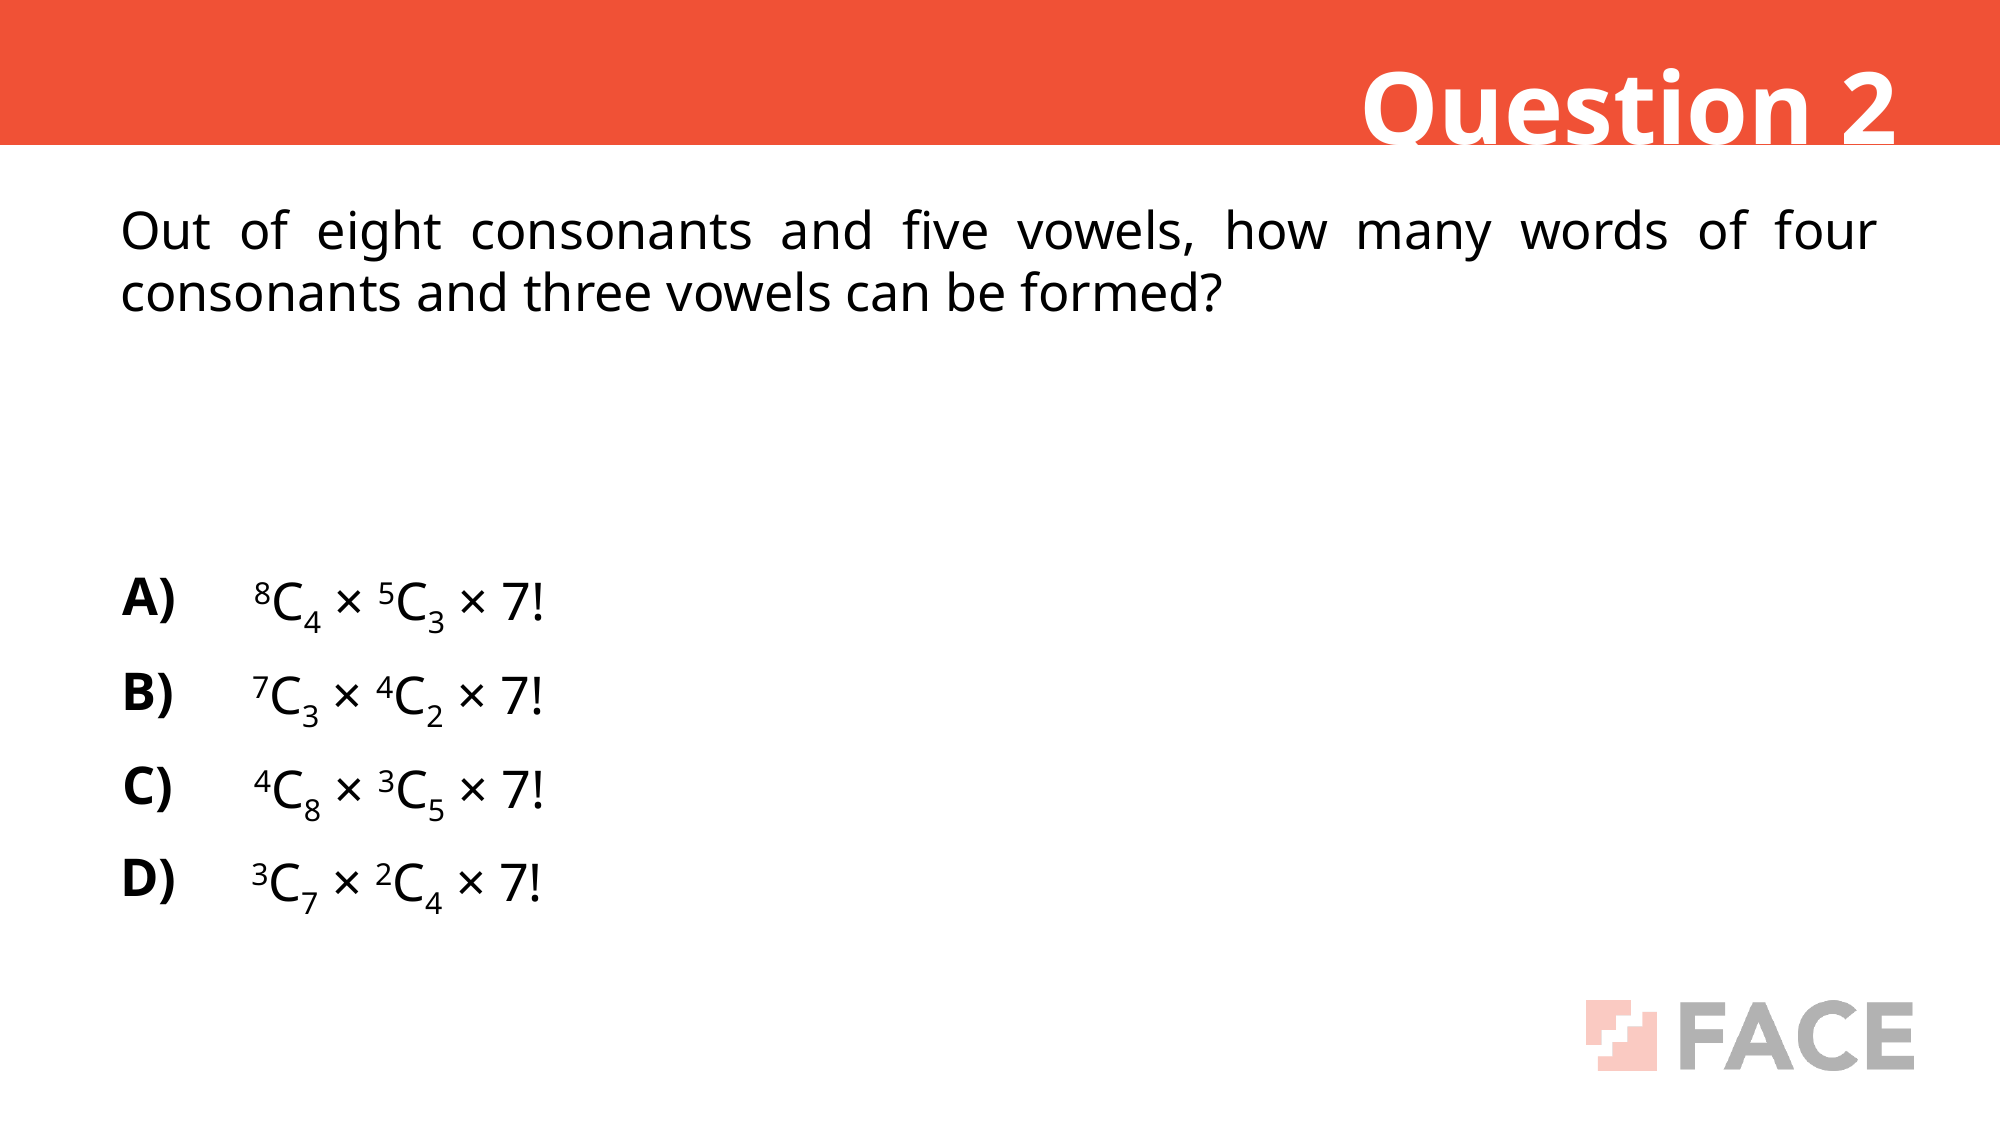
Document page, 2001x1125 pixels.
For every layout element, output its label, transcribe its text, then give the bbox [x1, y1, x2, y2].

text_box 3C7 × 2C4 × 7! [236, 806, 1893, 928]
text_box C) [107, 713, 223, 823]
text_box Out of eight consonants and five vowels, how many words of four consonants and three vowels can be formed? [105, 189, 1895, 330]
text_box Question 2 [638, 37, 1914, 173]
text_box [0, 0, 2000, 147]
text_box B) [106, 619, 221, 728]
text_box 4C8 × 3C5 × 7! [238, 713, 1896, 836]
text_box 8C4 × 5C3 × 7! [238, 524, 1896, 647]
text_box D) [105, 806, 220, 915]
text_box A) [107, 525, 223, 634]
text_box 7C3 × 4C2 × 7! [237, 619, 1894, 741]
picture [1586, 1000, 1914, 1072]
